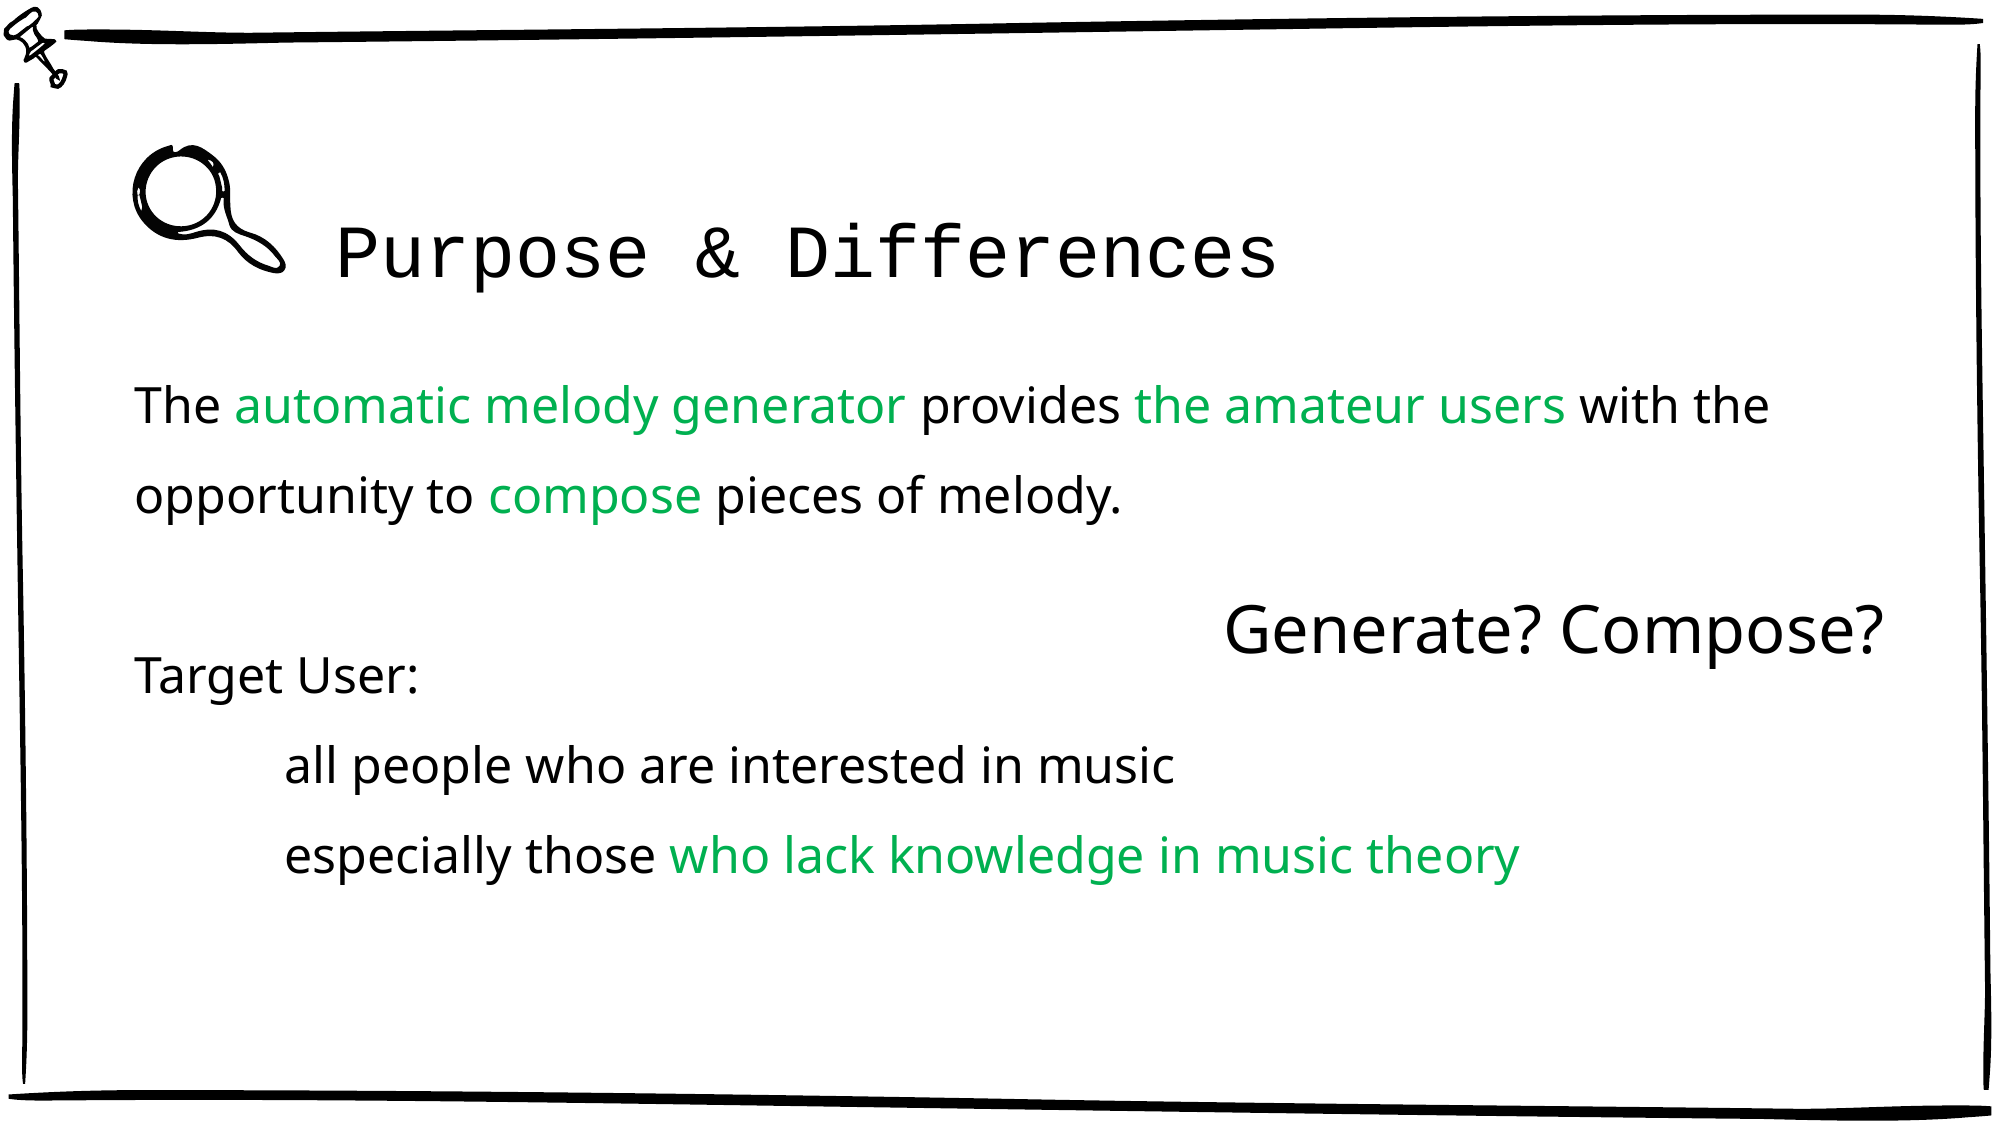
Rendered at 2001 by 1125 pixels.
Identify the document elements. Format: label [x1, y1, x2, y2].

text_box [0, 935, 757, 1125]
text_box [2, 9, 1992, 1121]
text_box [0, 0, 2000, 113]
text_box [127, 138, 273, 291]
